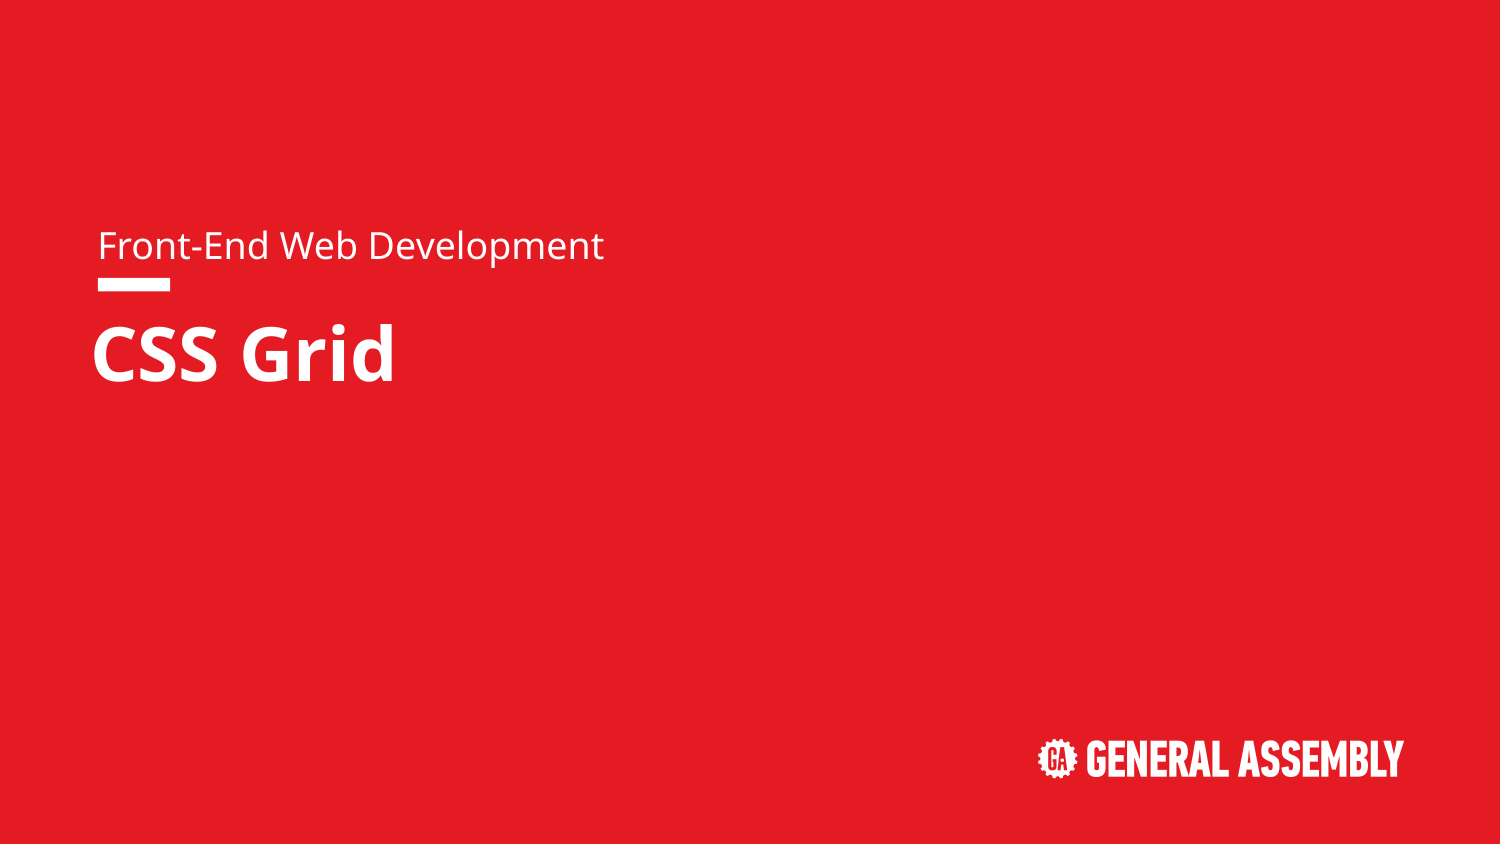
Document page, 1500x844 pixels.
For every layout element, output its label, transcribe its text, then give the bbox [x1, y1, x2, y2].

subtitle Front-End Web Development [82, 200, 1306, 268]
picture [1018, 720, 1424, 797]
title CSS Grid [75, 291, 1271, 553]
